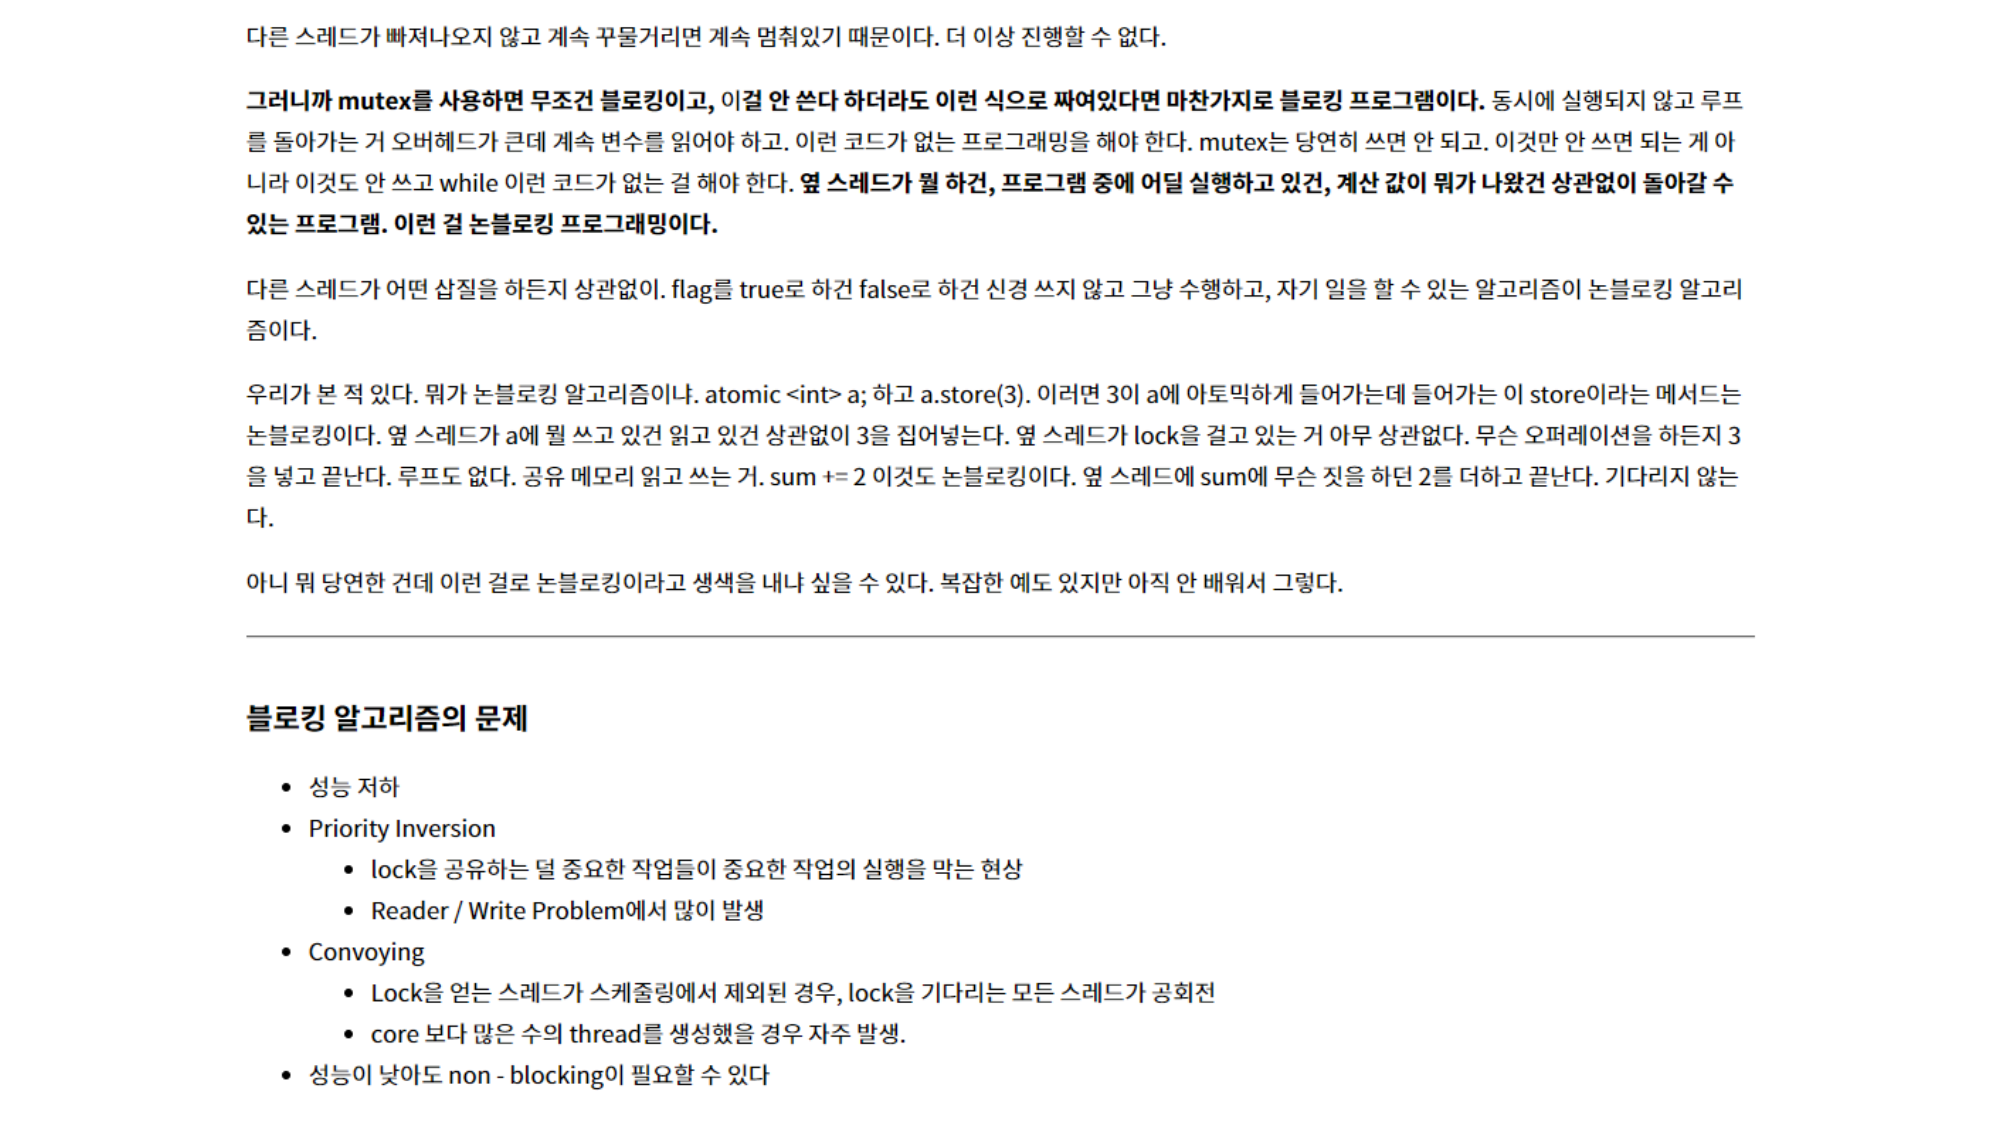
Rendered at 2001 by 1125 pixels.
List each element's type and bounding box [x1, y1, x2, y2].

picture [224, 0, 1775, 1125]
